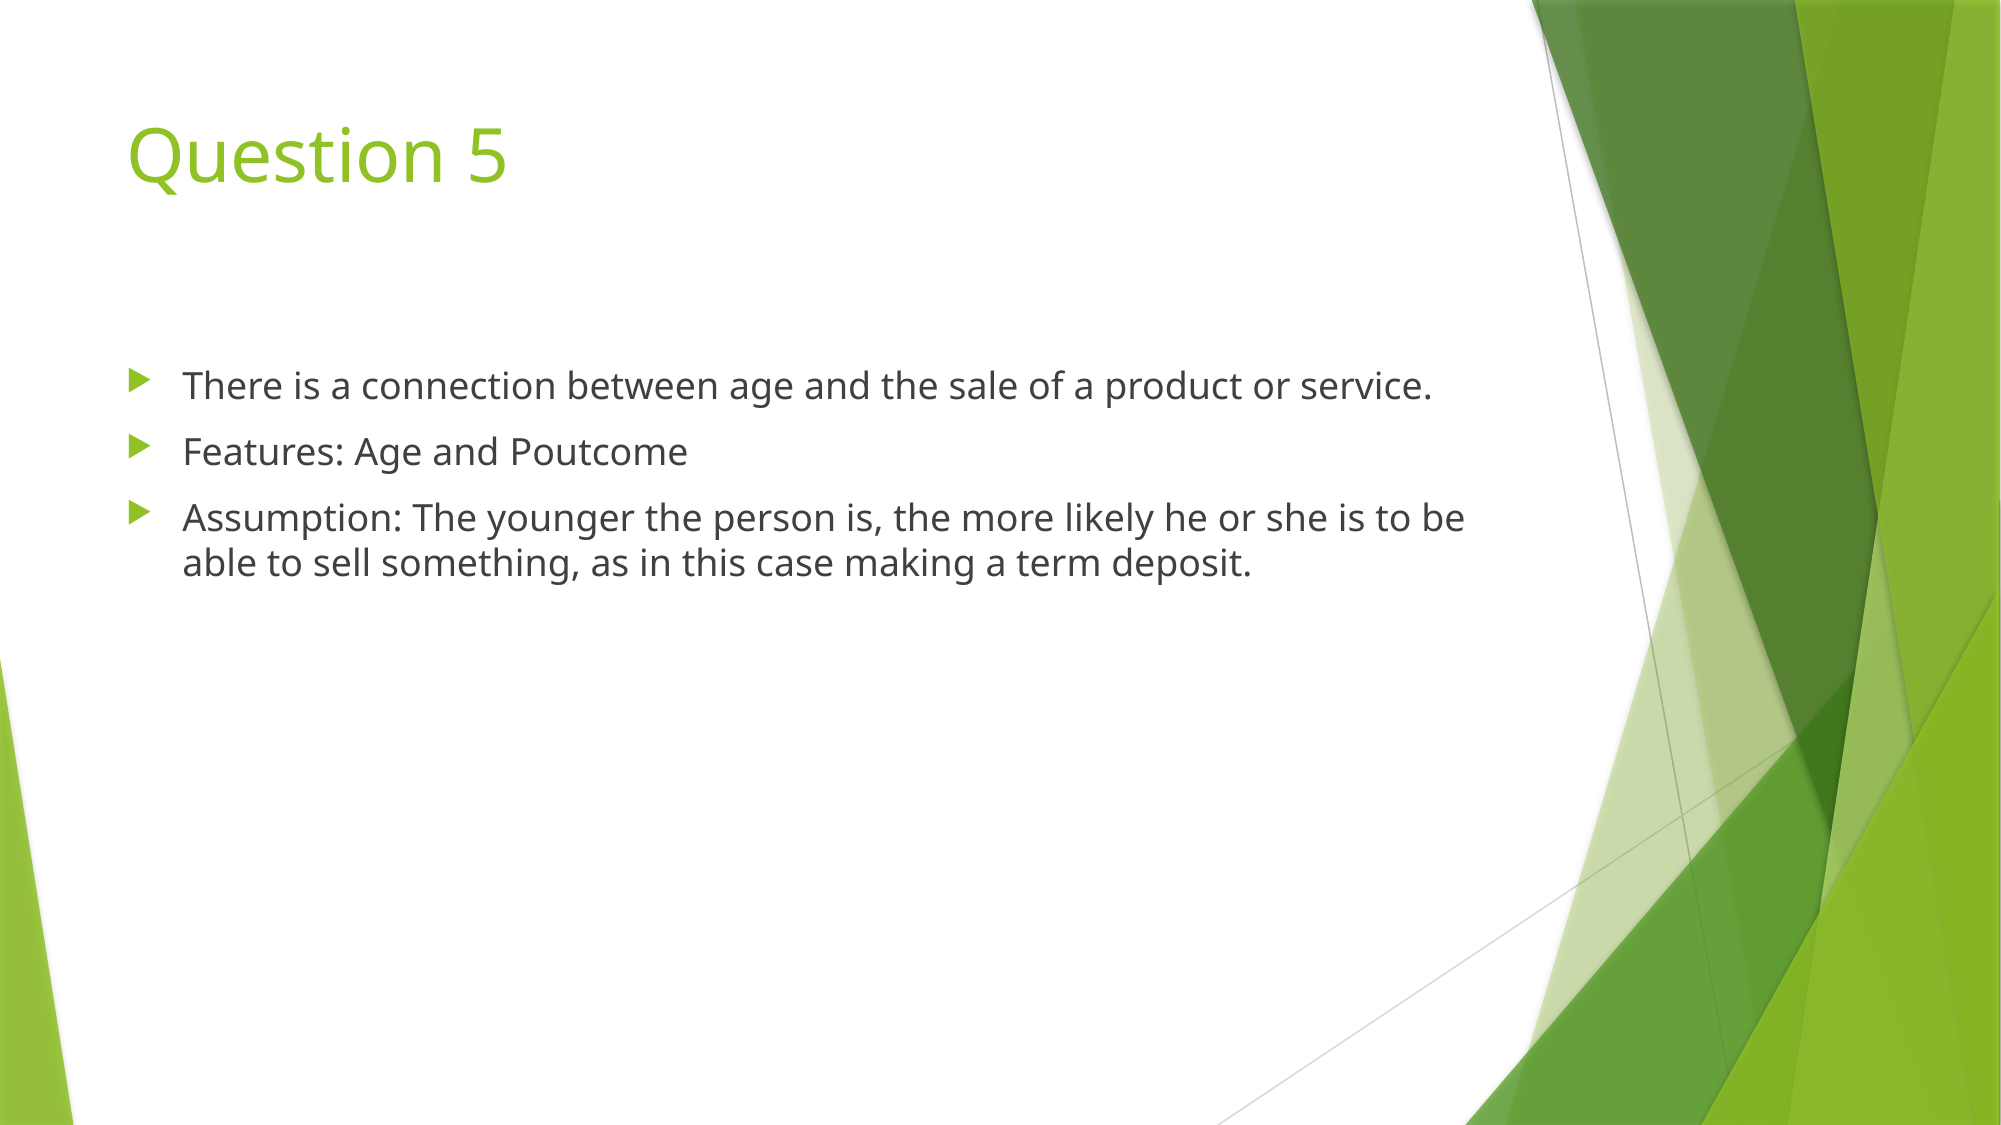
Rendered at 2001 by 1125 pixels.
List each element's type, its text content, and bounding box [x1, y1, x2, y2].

list There is a connection between age and the sale of a product or service. Features: Age and Poutcome Assumption: The younger the person is, the more likely he or she is to be able to sell something, as in this case making a term deposit. [111, 354, 1522, 992]
title Question 5 [111, 99, 1522, 317]
